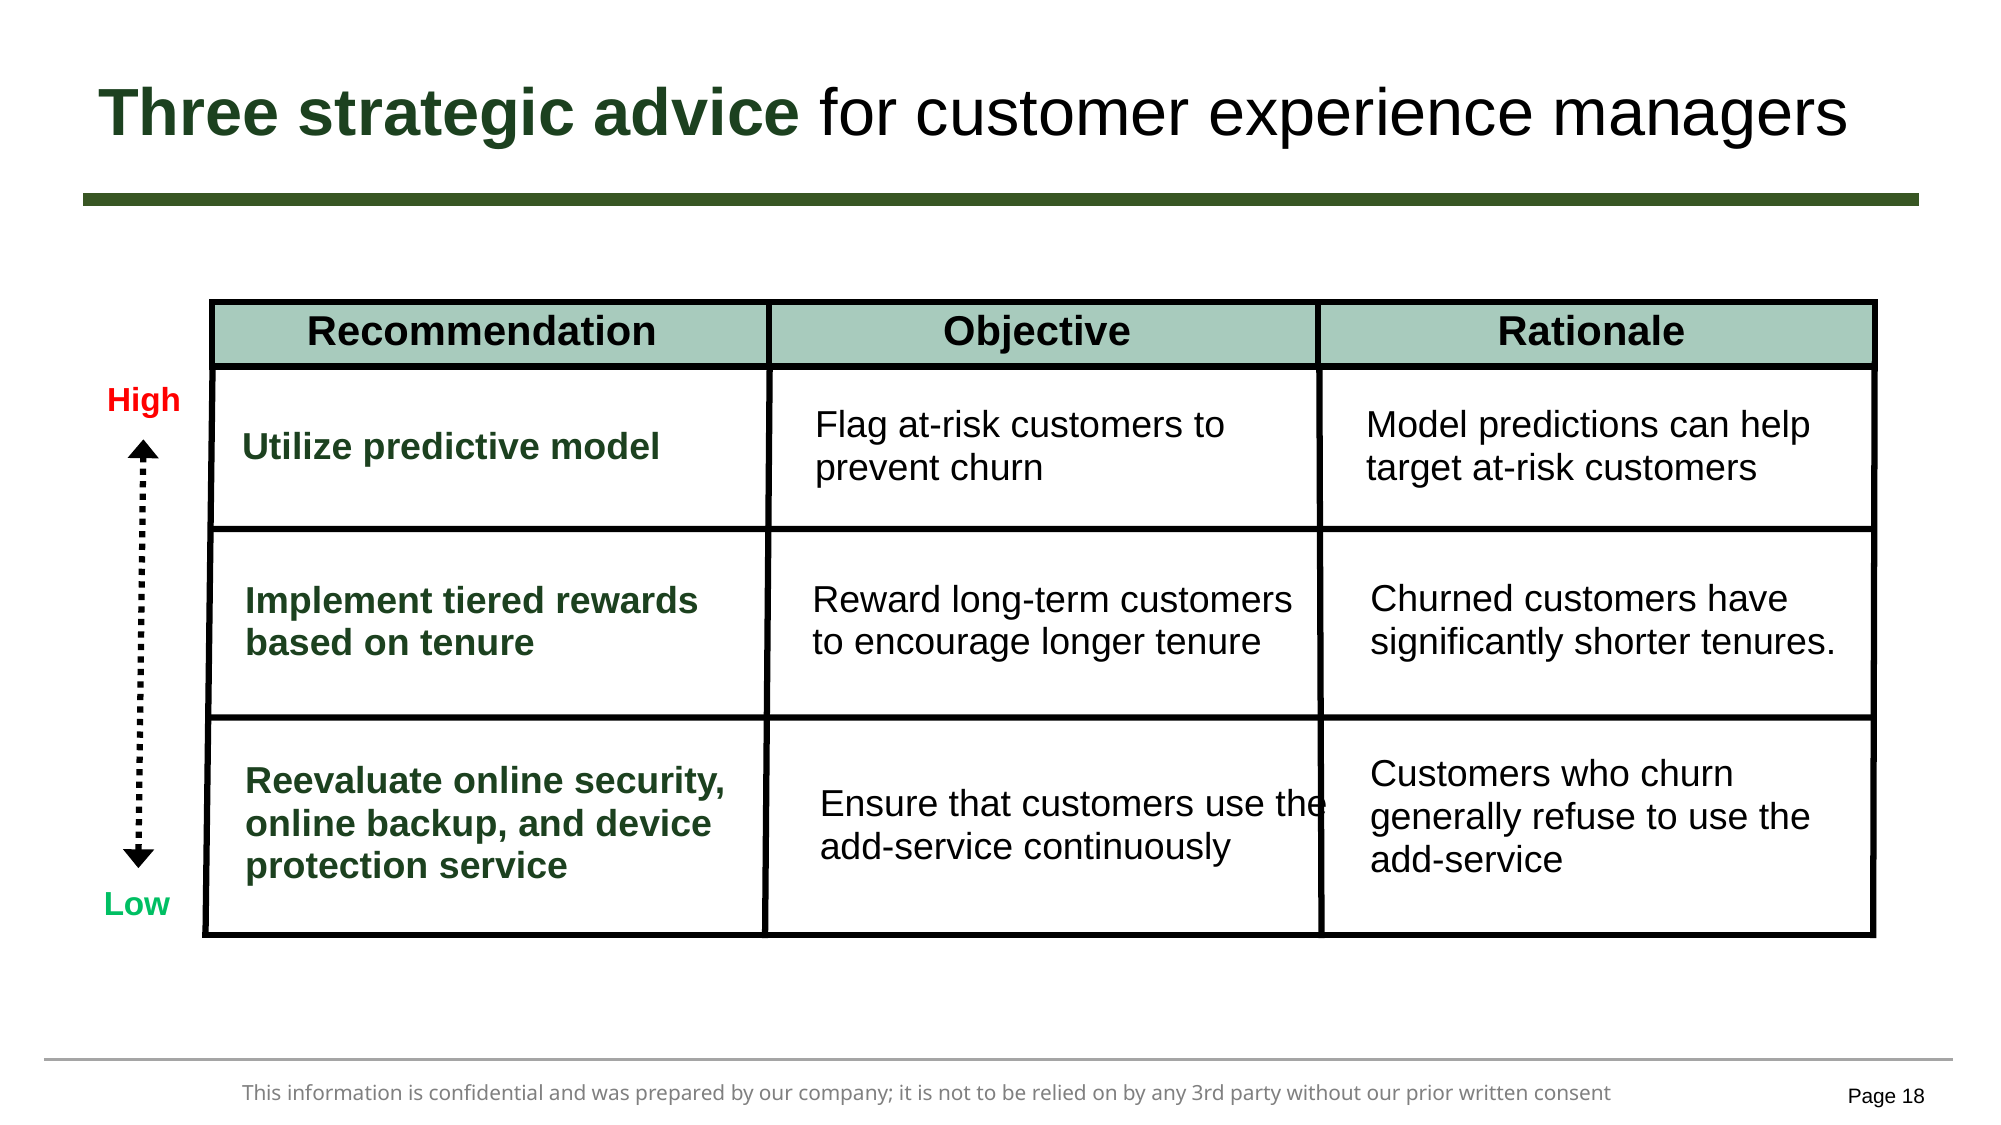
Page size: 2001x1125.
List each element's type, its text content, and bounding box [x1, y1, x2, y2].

text_box Page 18 [1818, 1058, 1955, 1116]
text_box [770, 302, 1318, 367]
text_box Reward long-term customers to encourage longer tenure [786, 576, 1299, 663]
text_box Low [101, 880, 173, 922]
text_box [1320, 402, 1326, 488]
title Three strategic advice for customer experience managers [83, 45, 1919, 183]
text_box Flag at-risk customers to prevent churn [788, 402, 1319, 488]
text_box Churned customers have significantly shorter tenures. [1344, 576, 1862, 662]
text_box This information is confidential and was prepared by our company; it is not to be relied on by any 3rd party without our prior written consent [227, 1071, 1795, 1112]
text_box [212, 302, 770, 367]
text_box Customers who churn generally refuse to use the add-service [1344, 751, 1868, 880]
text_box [1318, 302, 1876, 367]
text_box Utilize predictive model [216, 423, 770, 467]
text_box [132, 439, 154, 455]
text_box Ensure that customers use the add-service continuously [793, 781, 1328, 867]
text_box [128, 854, 149, 869]
text_box High [106, 376, 182, 419]
text_box Implement tiered rewards based on tenure [219, 577, 737, 664]
text_box Reevaluate online security, online backup, and device protection service [219, 757, 750, 887]
text_box Model predictions can help target at-risk customers [1340, 402, 1853, 488]
